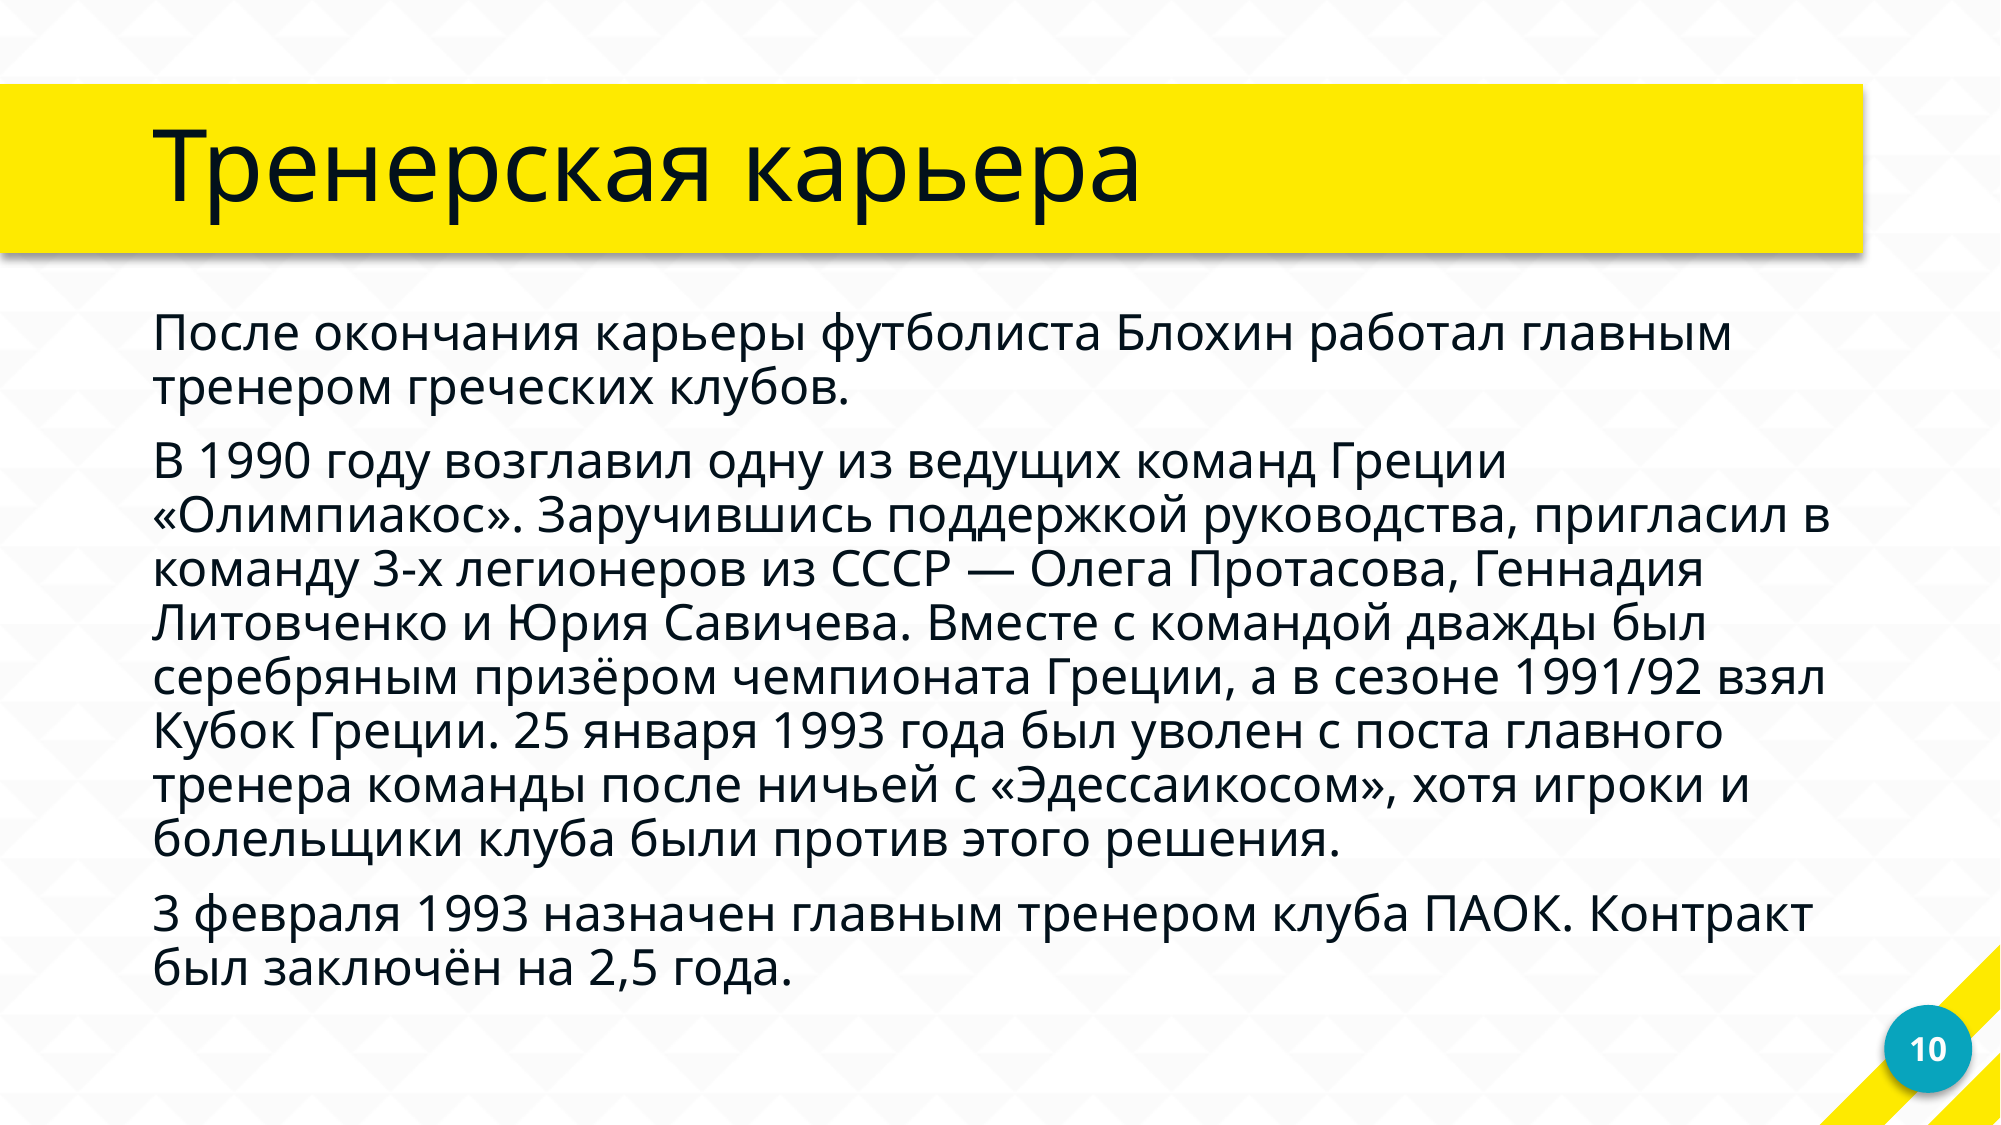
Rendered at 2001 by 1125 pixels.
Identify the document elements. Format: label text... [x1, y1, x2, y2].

list После окончания карьеры футболиста Блохин работал главным тренером греческих клубов. В 1990 году возглавил одну из ведущих команд Греции «Олимпиакос». Заручившись поддержкой руководства, пригласил в команду 3-х легионеров из СССР — Олега Протасова, Геннадия Литовченко и Юрия Савичева. Вместе с командой дважды был серебряным призёром чемпионата Греции, а в сезоне 1991/92 взял Кубок Греции. 25 января 1993 года был уволен с поста главного тренера команды после ничьей с «Эдессаикосом», хотя игроки и болельщики клуба были против этого решения. 3 февраля 1993 назначен главным тренером клуба ПАОК. Контракт был заключён на 2,5 года. [137, 299, 1863, 957]
title Тренерская карьера [137, 106, 1863, 231]
